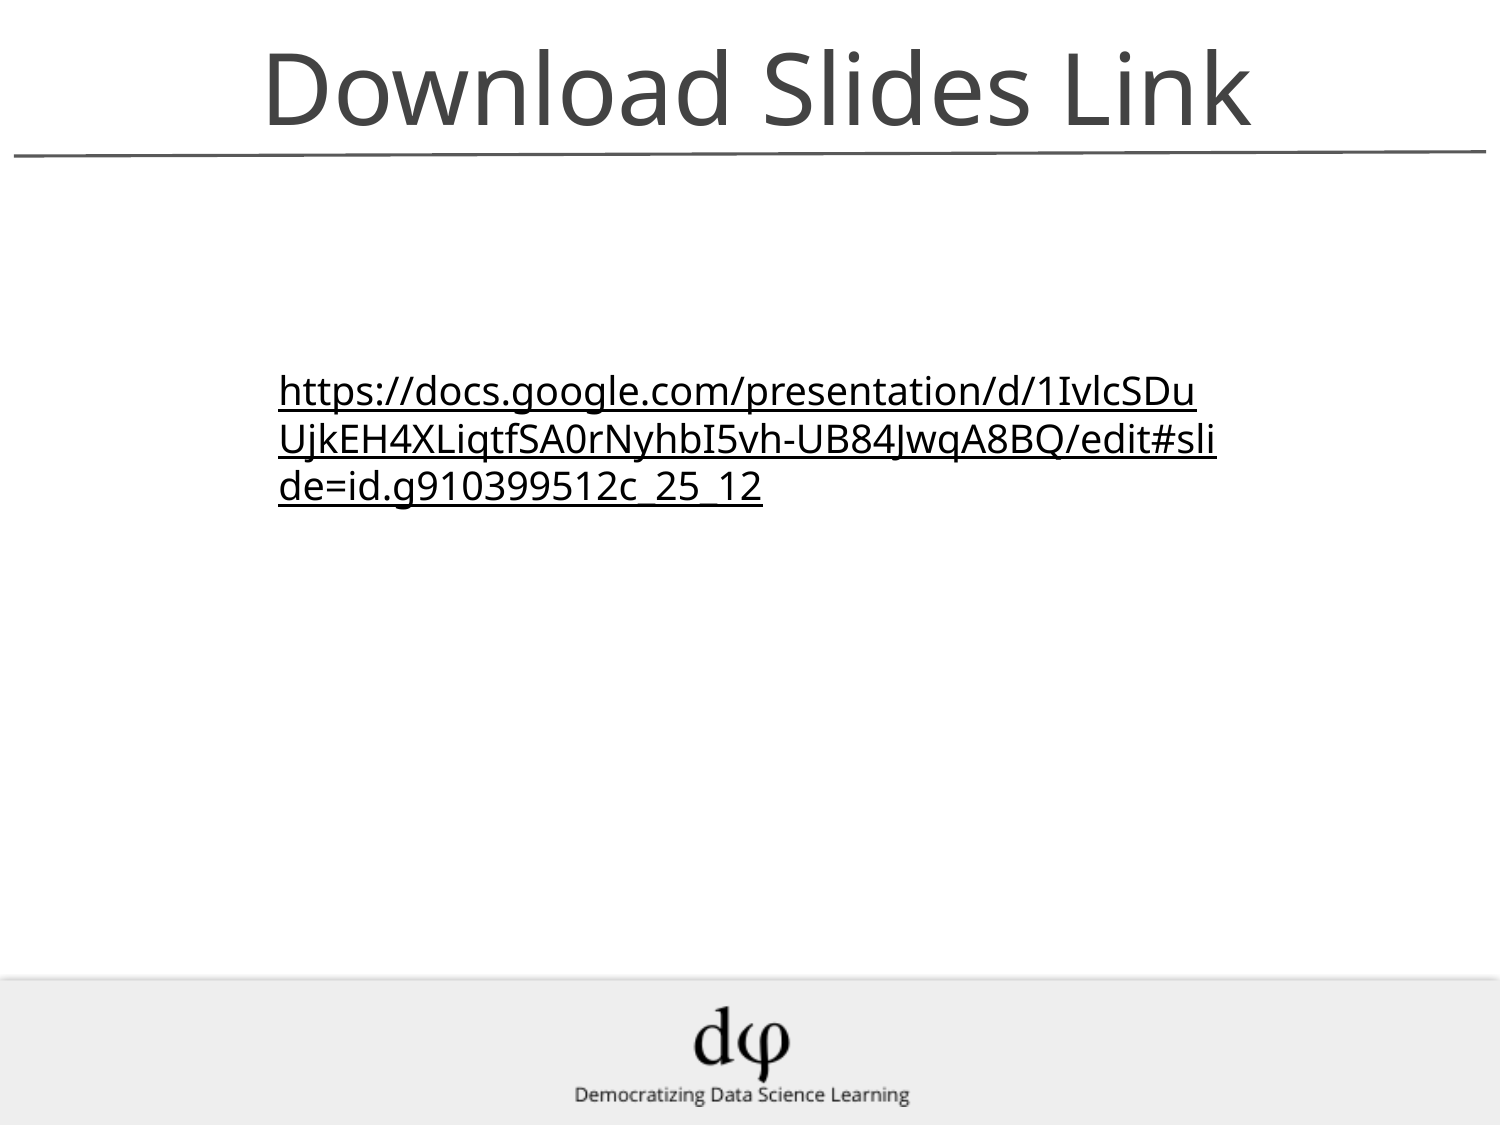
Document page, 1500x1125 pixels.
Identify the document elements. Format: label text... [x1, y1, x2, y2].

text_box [0, 980, 1500, 1125]
text_box https://docs.google.com/presentation/d/1IvlcSDuUjkEH4XLiqtfSA0rNyhbI5vh-UB84JwqA8BQ/edit#slide=id.g910399512c_25_12 [263, 342, 1237, 782]
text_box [13, 151, 1487, 157]
text_box Download Slides Link [0, 27, 1500, 160]
